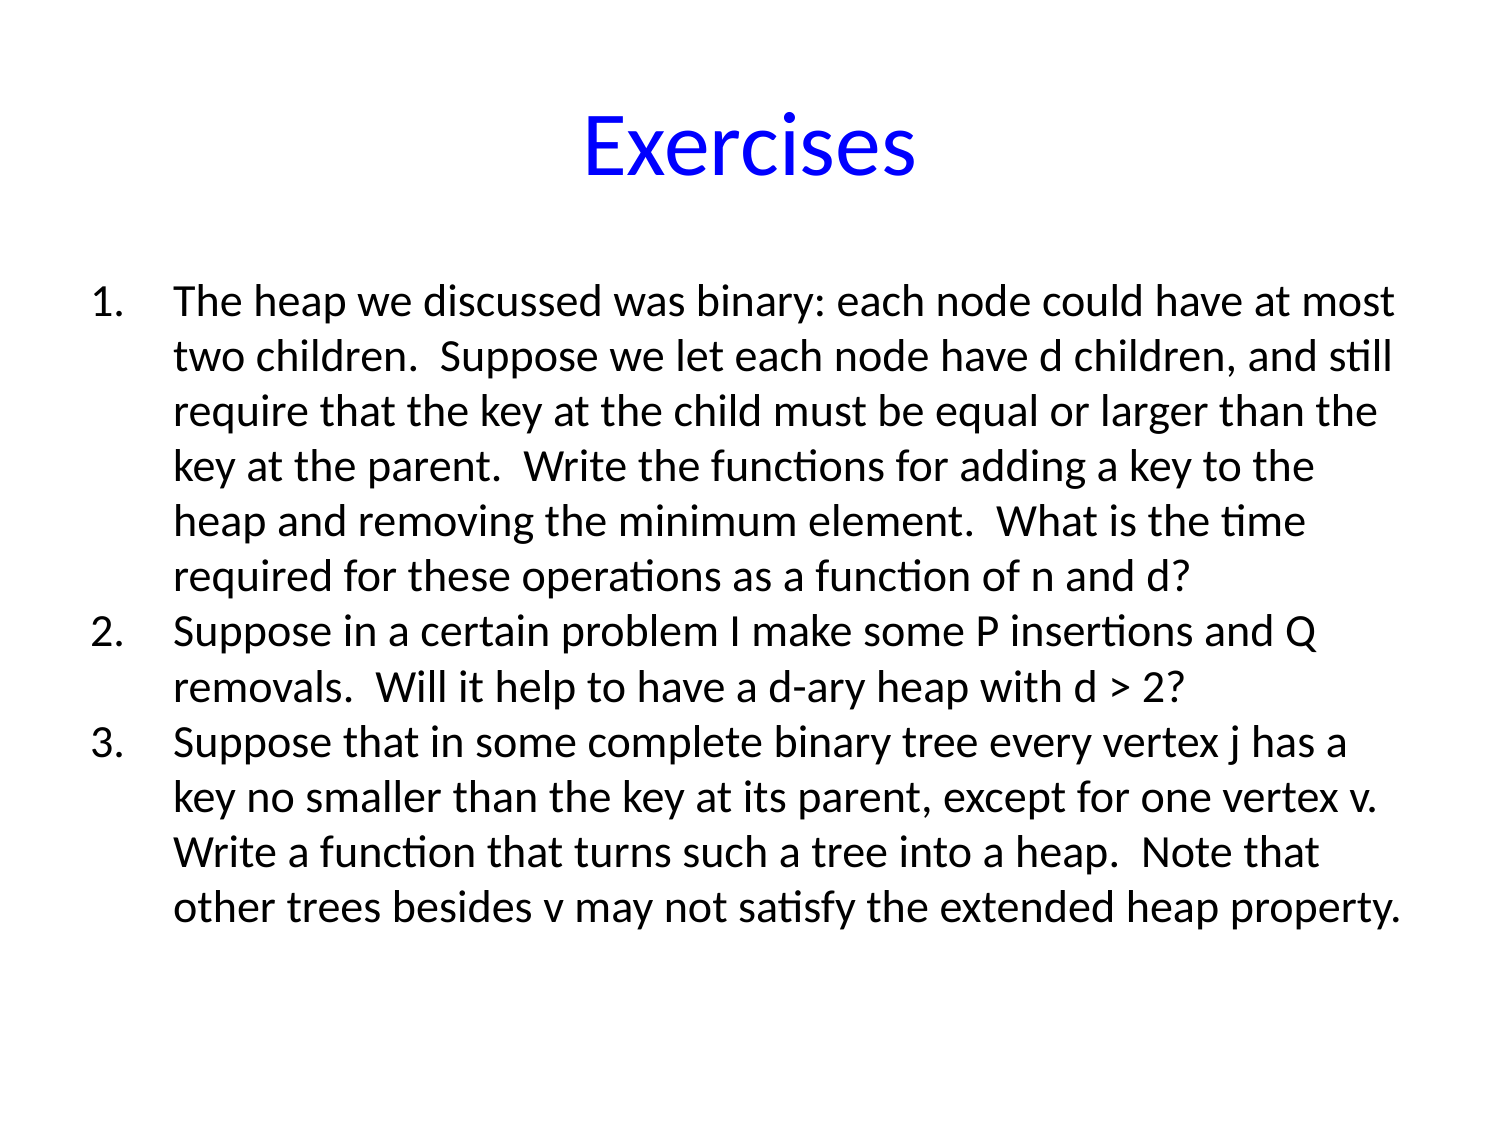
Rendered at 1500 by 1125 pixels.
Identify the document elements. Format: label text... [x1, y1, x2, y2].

list The heap we discussed was binary: each node could have at most two children. Suppose we let each node have d children, and still require that the key at the child must be equal or larger than the key at the parent. Write the functions for adding a key to the heap and removing the minimum element. What is the time required for these operations as a function of n and d? Suppose in a certain problem I make some P insertions and Q removals. Will it help to have a d-ary heap with d > 2? Suppose that in some complete binary tree every vertex j has a key no smaller than the key at its parent, except for one vertex v. Write a function that turns such a tree into a heap. Note that other trees besides v may not satisfy the extended heap property. [75, 262, 1425, 1005]
title Exercises [75, 45, 1425, 233]
